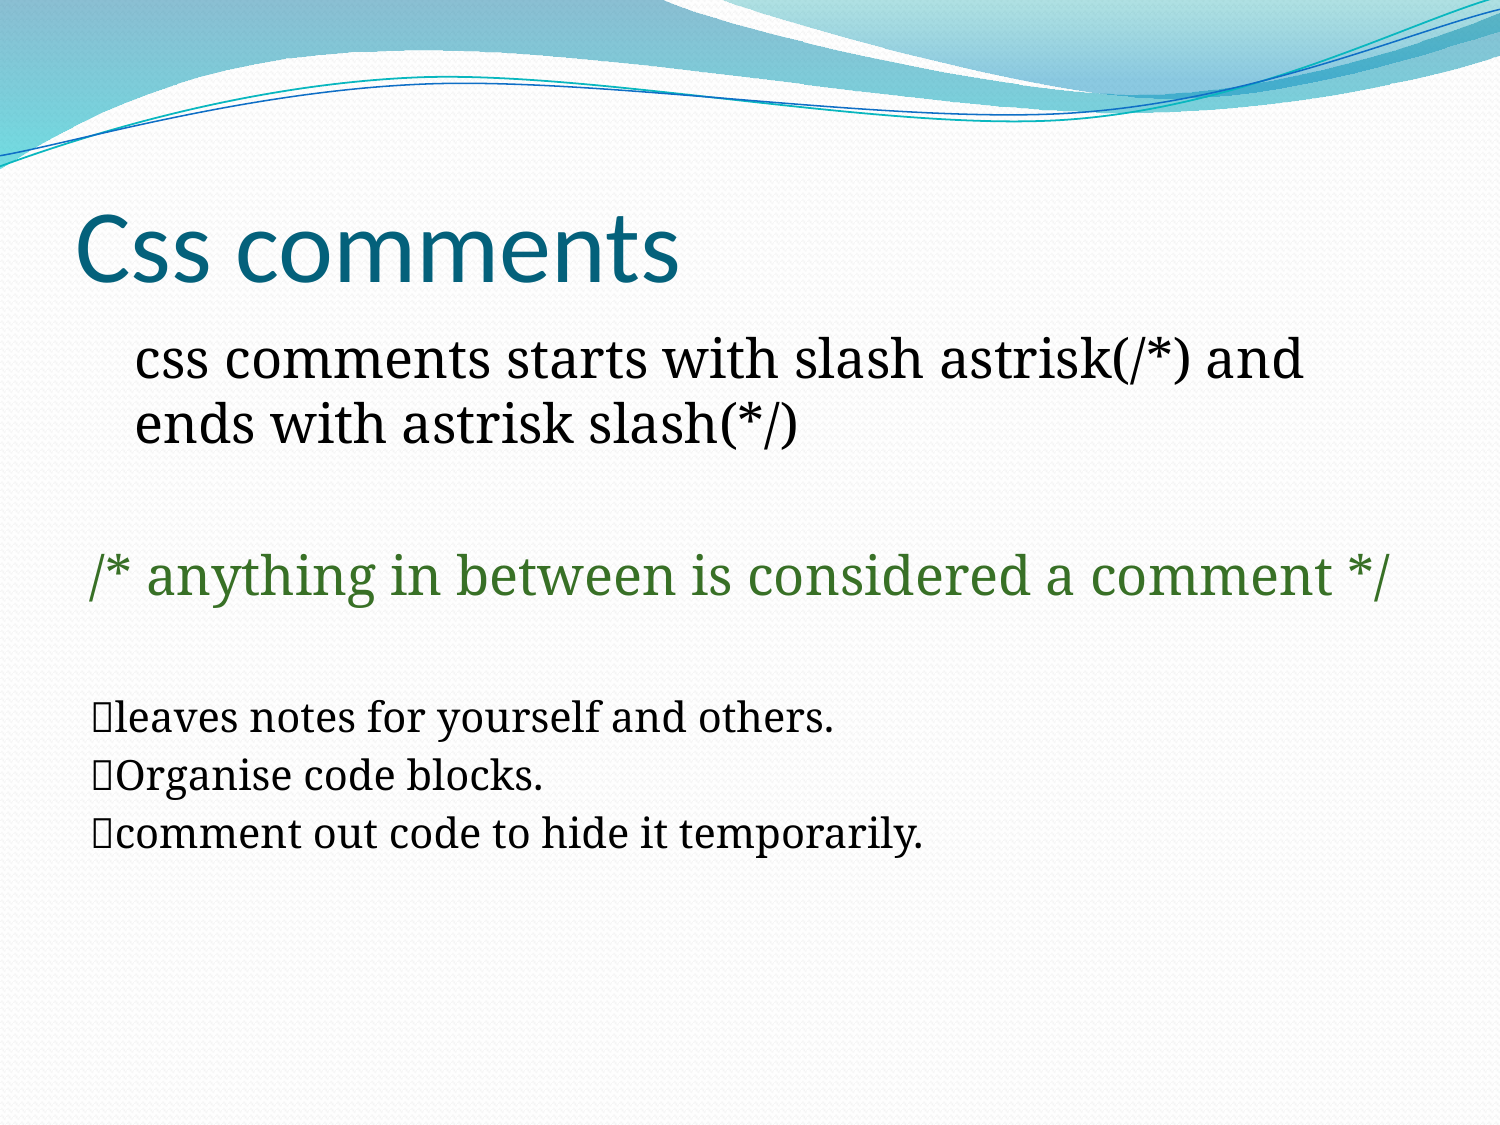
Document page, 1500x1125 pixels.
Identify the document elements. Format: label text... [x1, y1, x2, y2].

title Css comments [75, 115, 1425, 303]
list css comments starts with slash astrisk(/*) and ends with astrisk slash(*/) /* anything in between is considered a comment */ leaves notes for yourself and others. Organise code blocks. comment out code to hide it temporarily. [75, 317, 1425, 1038]
